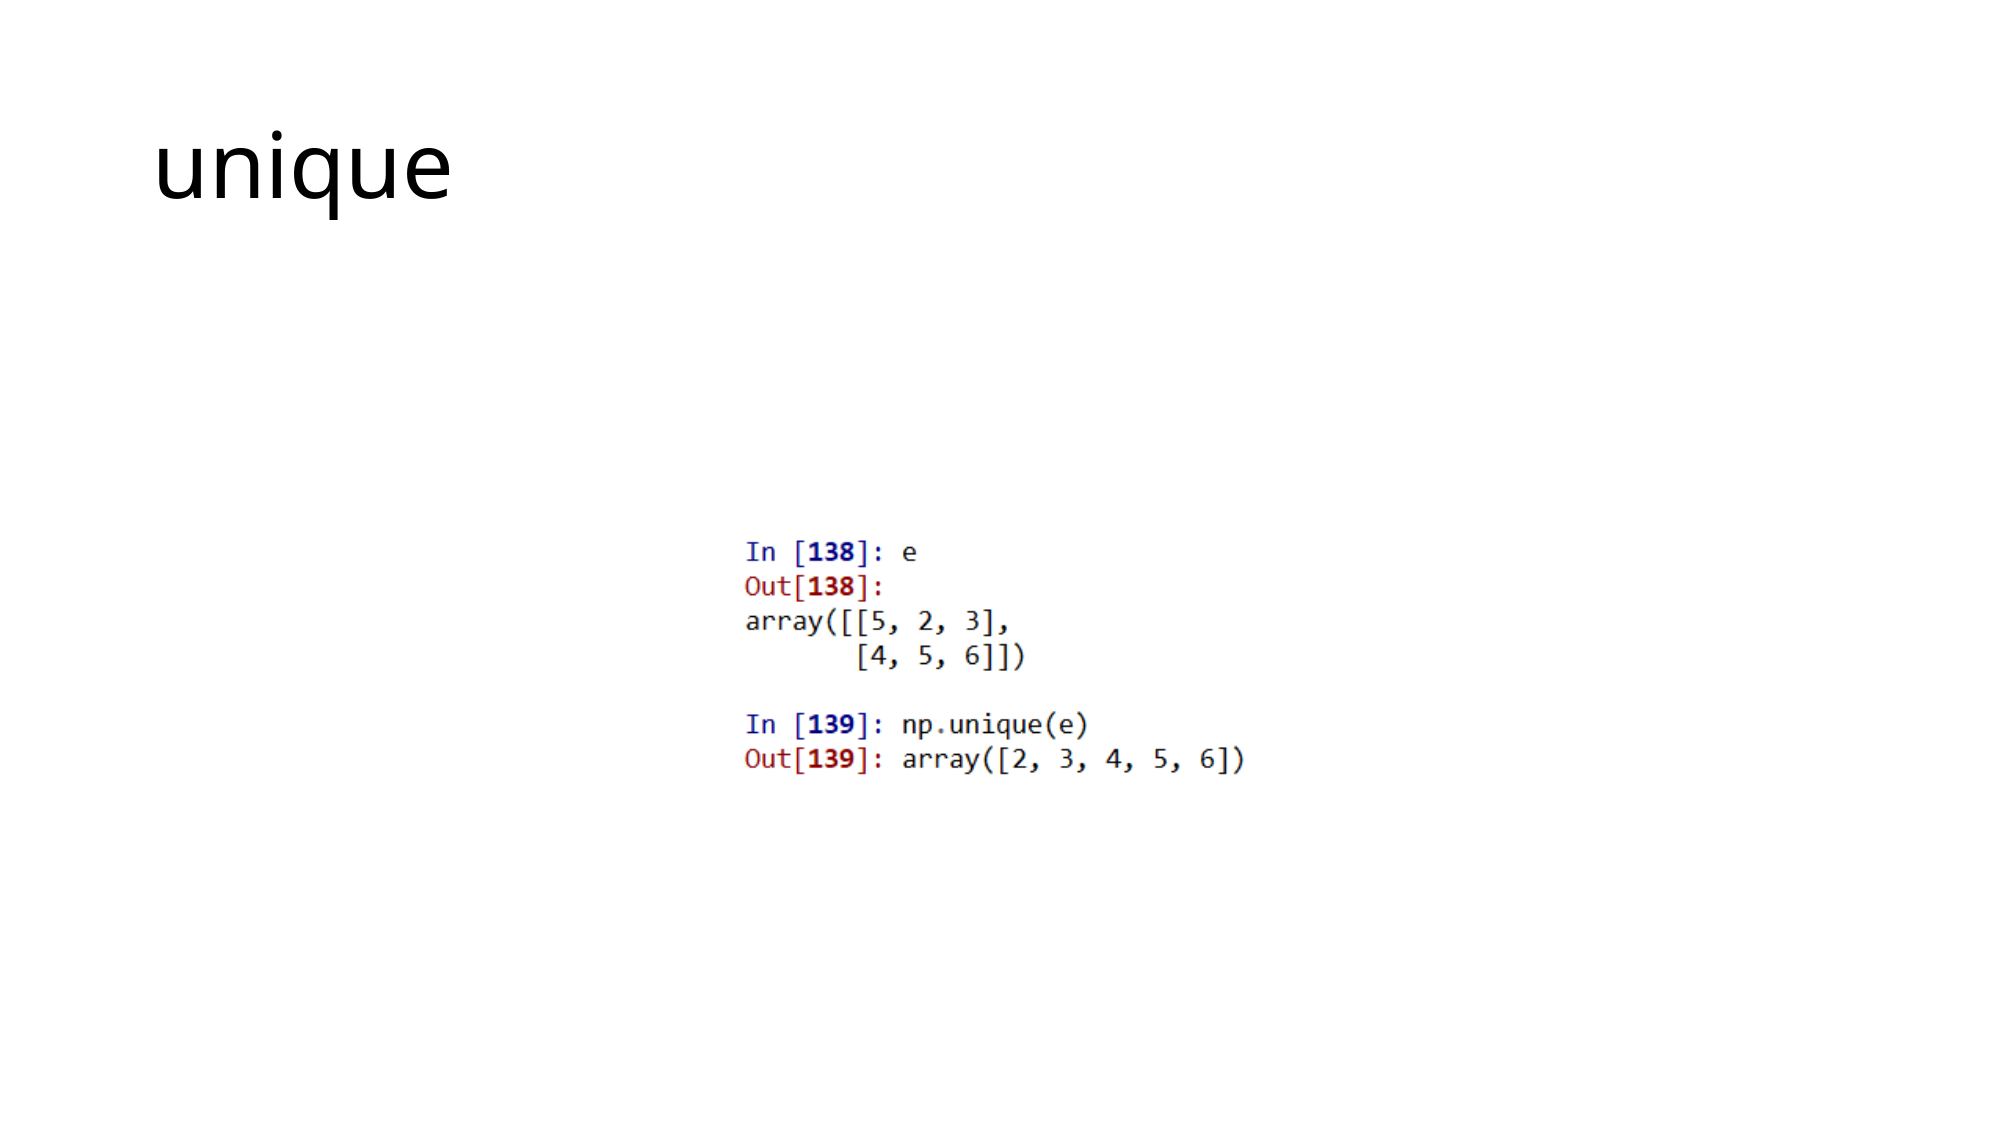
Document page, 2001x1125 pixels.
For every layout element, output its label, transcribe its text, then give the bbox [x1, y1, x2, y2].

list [739, 522, 1261, 790]
title unique [137, 59, 1863, 278]
